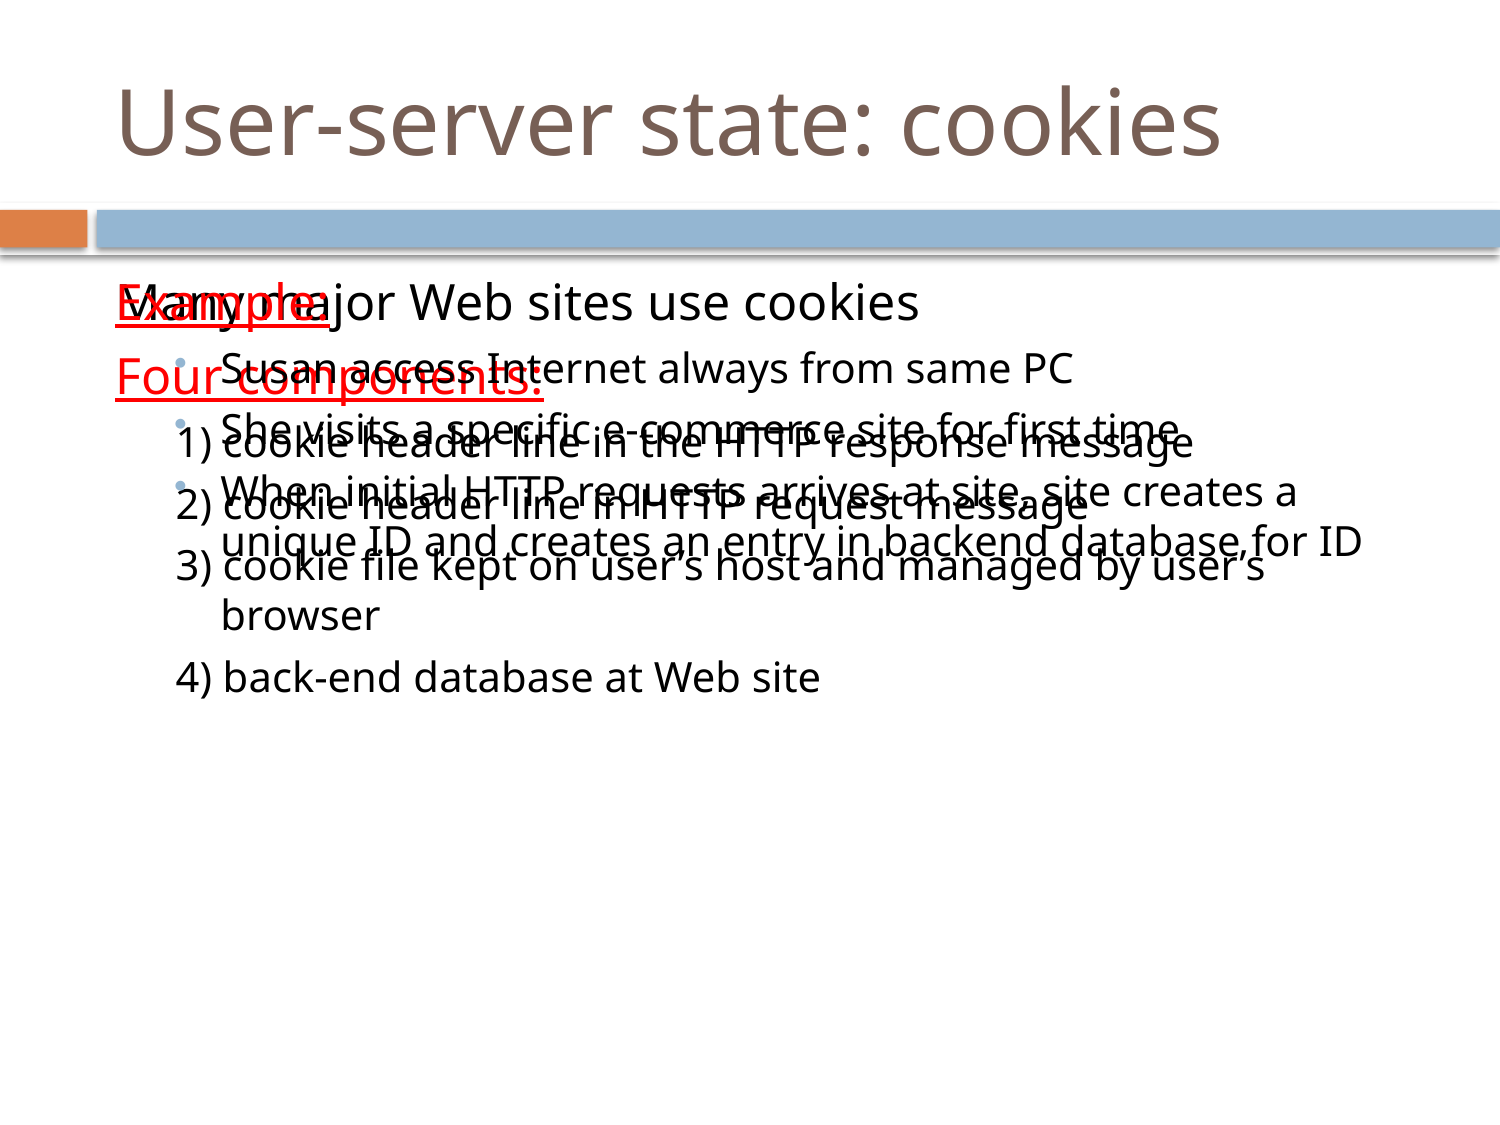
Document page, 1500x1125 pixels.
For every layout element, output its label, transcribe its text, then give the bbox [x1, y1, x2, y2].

title User-server state: cookies [99, 37, 1438, 201]
list Example: Susan access Internet always from same PC She visits a specific e-commerce site for first time When initial HTTP requests arrives at site, site creates a unique ID and creates an entry in backend database for ID [100, 262, 1439, 1006]
slide_number [0, 208, 88, 249]
